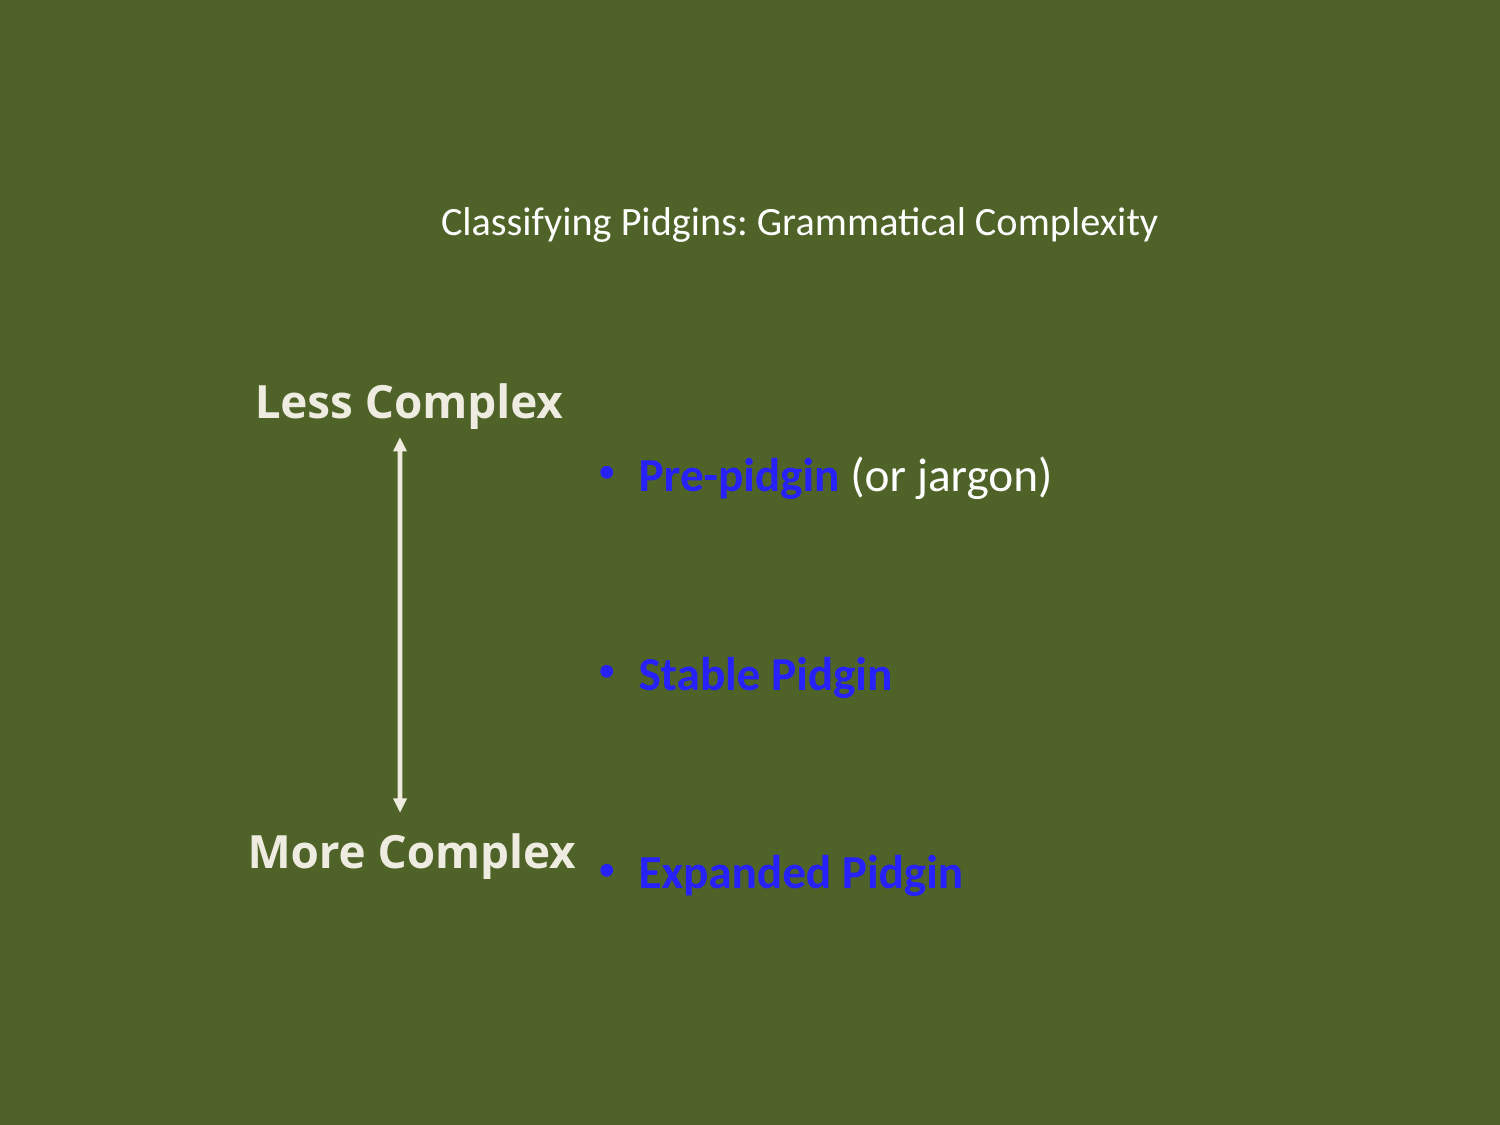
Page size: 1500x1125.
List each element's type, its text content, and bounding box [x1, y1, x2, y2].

text_box More Complex [232, 815, 591, 885]
title Classifying Pidgins: Grammatical Complexity [237, 187, 1363, 300]
text_box Less Complex [240, 365, 578, 435]
list Pre-pidgin (or jargon) Stable Pidgin Expanded Pidgin [583, 370, 1261, 908]
text_box [393, 437, 407, 813]
